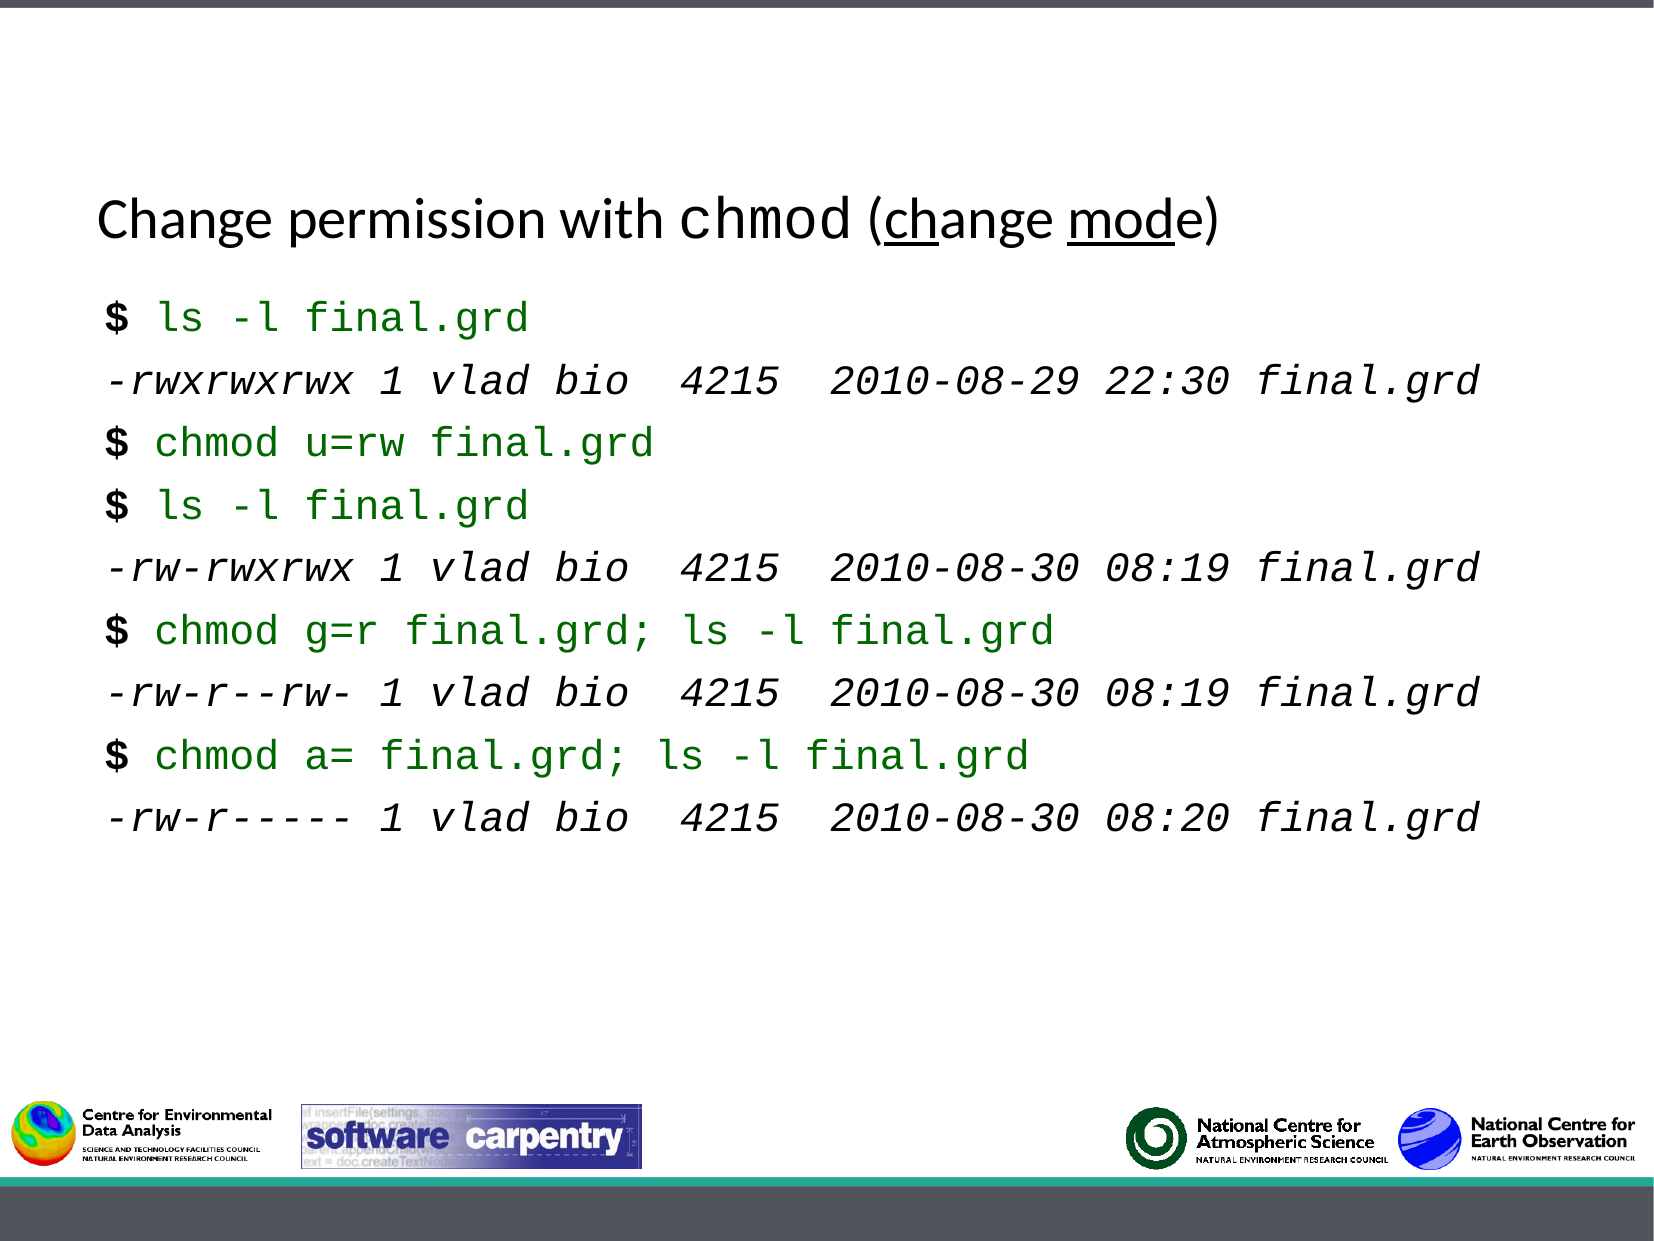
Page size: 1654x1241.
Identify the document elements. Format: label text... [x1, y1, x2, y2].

text_box Change permission with chmod (change mode) [83, 138, 1387, 258]
picture [0, 0, 1654, 1241]
text_box $ ls -l final.grd -rwxrwxrwx 1 vlad bio 4215 2010-08-29 22:30 final.grd $ chmod u=rw final.grd $ ls -l final.grd -rw-rwxrwx 1 vlad bio 4215 2010-08-30 08:19 final.grd $ chmod g=r final.grd; ls -l final.grd -rw-r--rw- 1 vlad bio 4215 2010-08-30 08:19 final.grd $ chmod a= final.grd; ls -l final.grd -rw-r----- 1 vlad bio 4215 2010-08-30 08:20 final.grd [89, 270, 1512, 1131]
